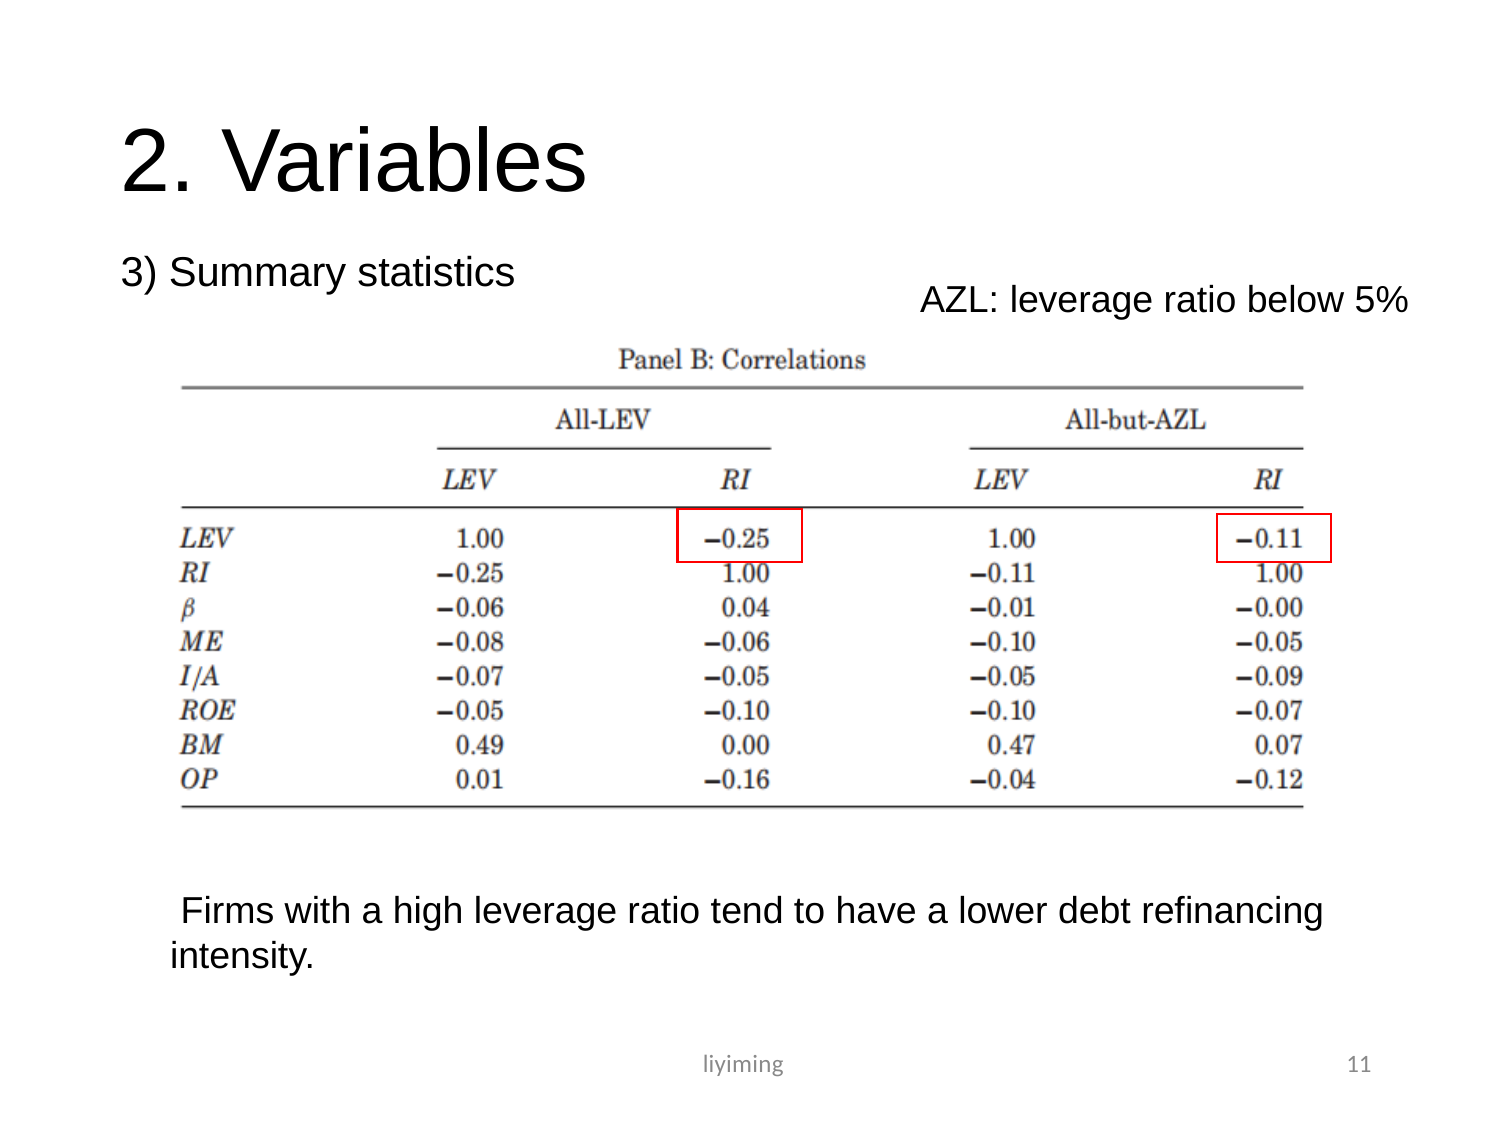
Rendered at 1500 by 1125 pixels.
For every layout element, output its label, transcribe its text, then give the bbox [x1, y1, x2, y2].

text_box Firms with a high leverage ratio tend to have a lower debt refinancing intensity. [155, 878, 1429, 984]
text_box liyiming 11 [702, 1052, 1384, 1091]
text_box 2. Variables [118, 96, 598, 236]
text_box 3) Summary statistics [118, 236, 629, 298]
text_box AZL: leverage ratio below 5% [905, 267, 1500, 327]
picture [151, 333, 1349, 838]
